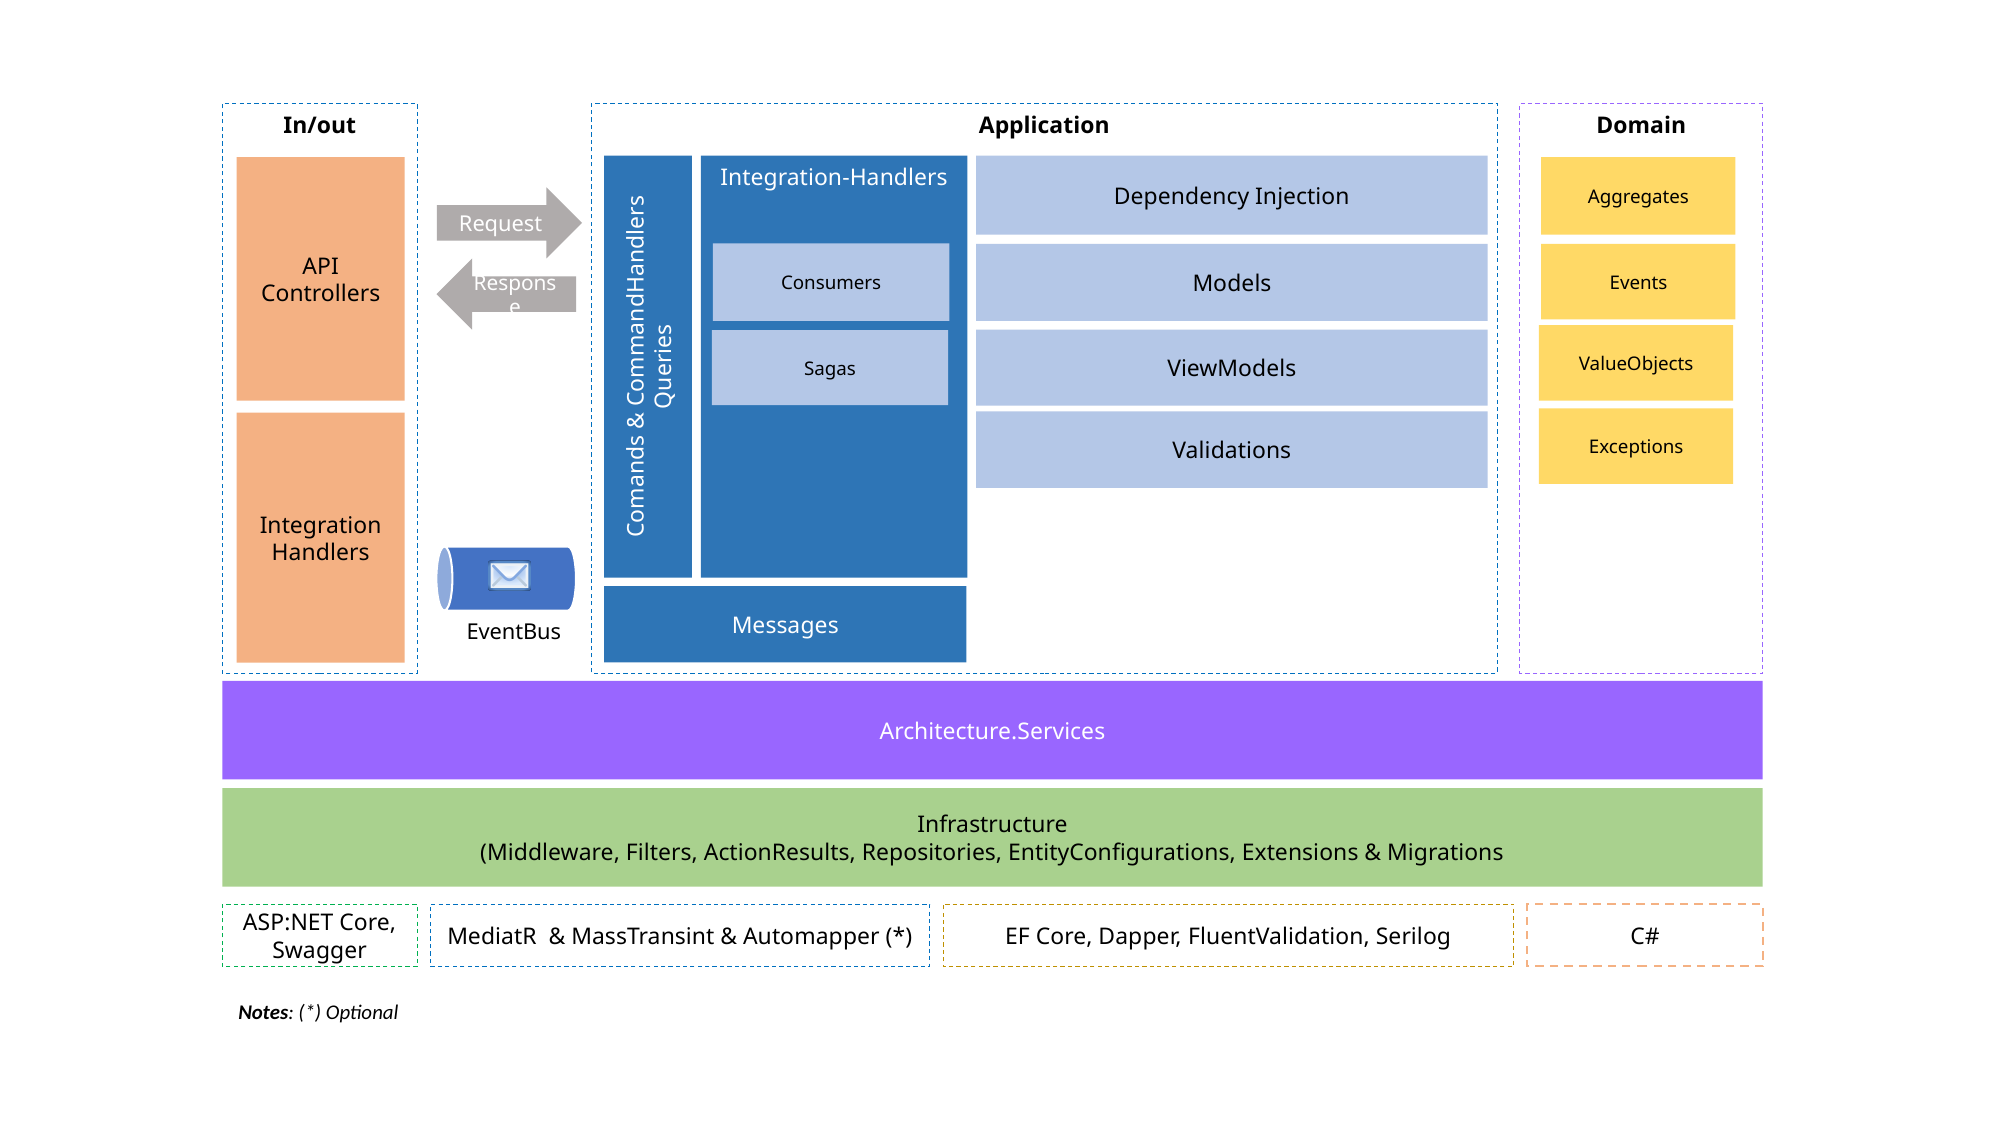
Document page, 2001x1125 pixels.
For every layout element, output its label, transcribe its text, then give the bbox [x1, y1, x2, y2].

picture [487, 555, 531, 599]
text_box [435, 545, 578, 612]
text_box Messages [604, 585, 967, 663]
text_box Validations [976, 411, 1488, 488]
text_box EventBus [451, 610, 577, 652]
text_box Sagas [711, 330, 949, 406]
text_box Application [591, 103, 1498, 674]
text_box Consumers [712, 243, 950, 321]
text_box ViewModels [976, 329, 1488, 406]
text_box Architecture.Services [222, 680, 1763, 780]
text_box Integration-Handlers [700, 155, 968, 578]
text_box C# [1526, 903, 1764, 967]
text_box Notes: (*) Optional [223, 991, 414, 1032]
text_box MediatR & MassTransint & Automapper (*) [430, 904, 931, 967]
text_box In/out [222, 103, 418, 674]
text_box Response [435, 257, 577, 331]
text_box Domain [1519, 103, 1763, 674]
text_box ValueObjects [1538, 325, 1734, 401]
text_box Infrastructure (Middleware, Filters, ActionResults, Repositories, EntityConfigurations, Extensions & Migrations [222, 788, 1763, 887]
text_box ASP:NET Core, Swagger [222, 904, 418, 967]
text_box Request [436, 185, 583, 260]
text_box Models [976, 243, 1488, 321]
text_box EF Core, Dapper, FluentValidation, Serilog [943, 904, 1514, 967]
